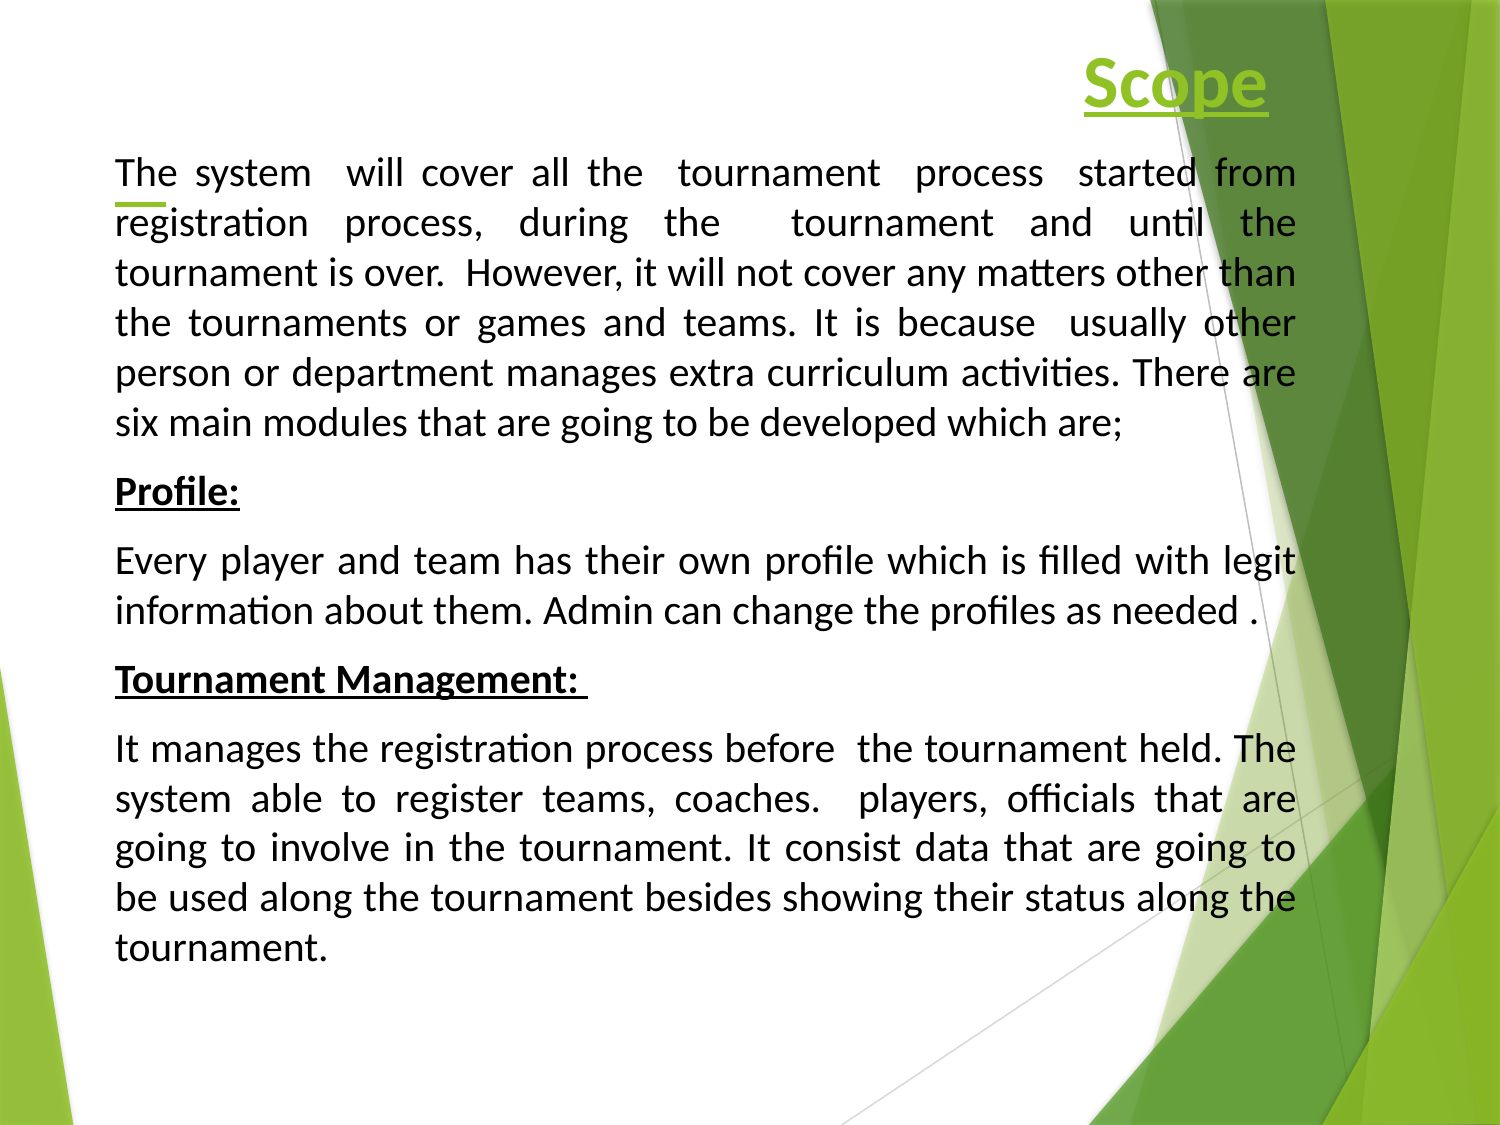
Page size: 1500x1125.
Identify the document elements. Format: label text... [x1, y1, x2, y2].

title Scope [99, 24, 1288, 137]
list The system will cover all the tournament process started from registration process, during the tournament and until the tournament is over. However, it will not cover any matters other than the tournaments or games and teams. It is because usually other person or department manages extra curriculum activities. There are six main modules that are going to be developed which are; Profile: Every player and team has their own profile which is filled with legit information about them. Admin can change the profiles as needed . Tournament Management: It manages the registration process before the tournament held. The system able to register teams, coaches. players, officials that are going to involve in the tournament. It consist data that are going to be used along the tournament besides showing their status along the tournament. [99, 137, 1313, 991]
